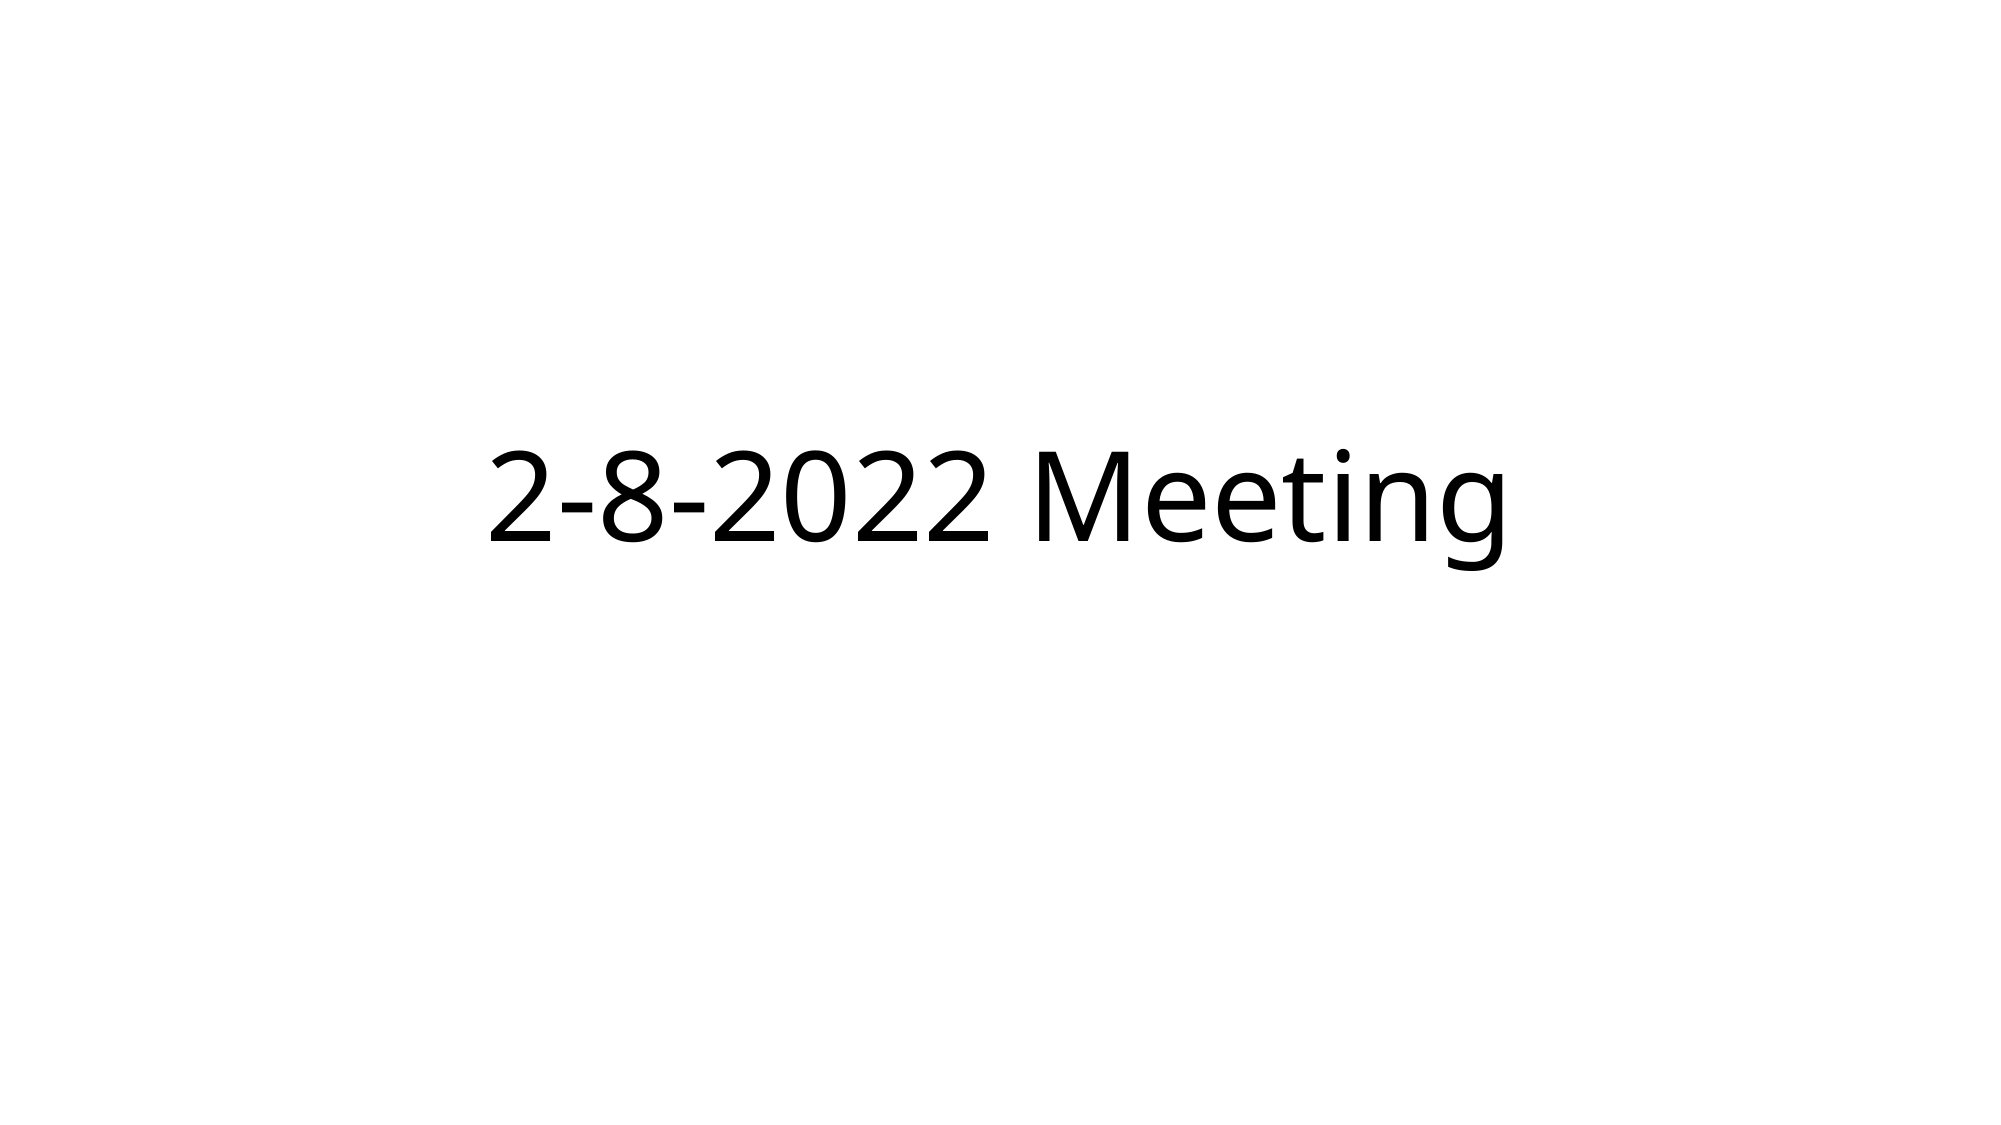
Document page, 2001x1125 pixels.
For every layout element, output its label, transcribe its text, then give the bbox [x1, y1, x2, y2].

title 2-8-2022 Meeting [249, 184, 1750, 576]
